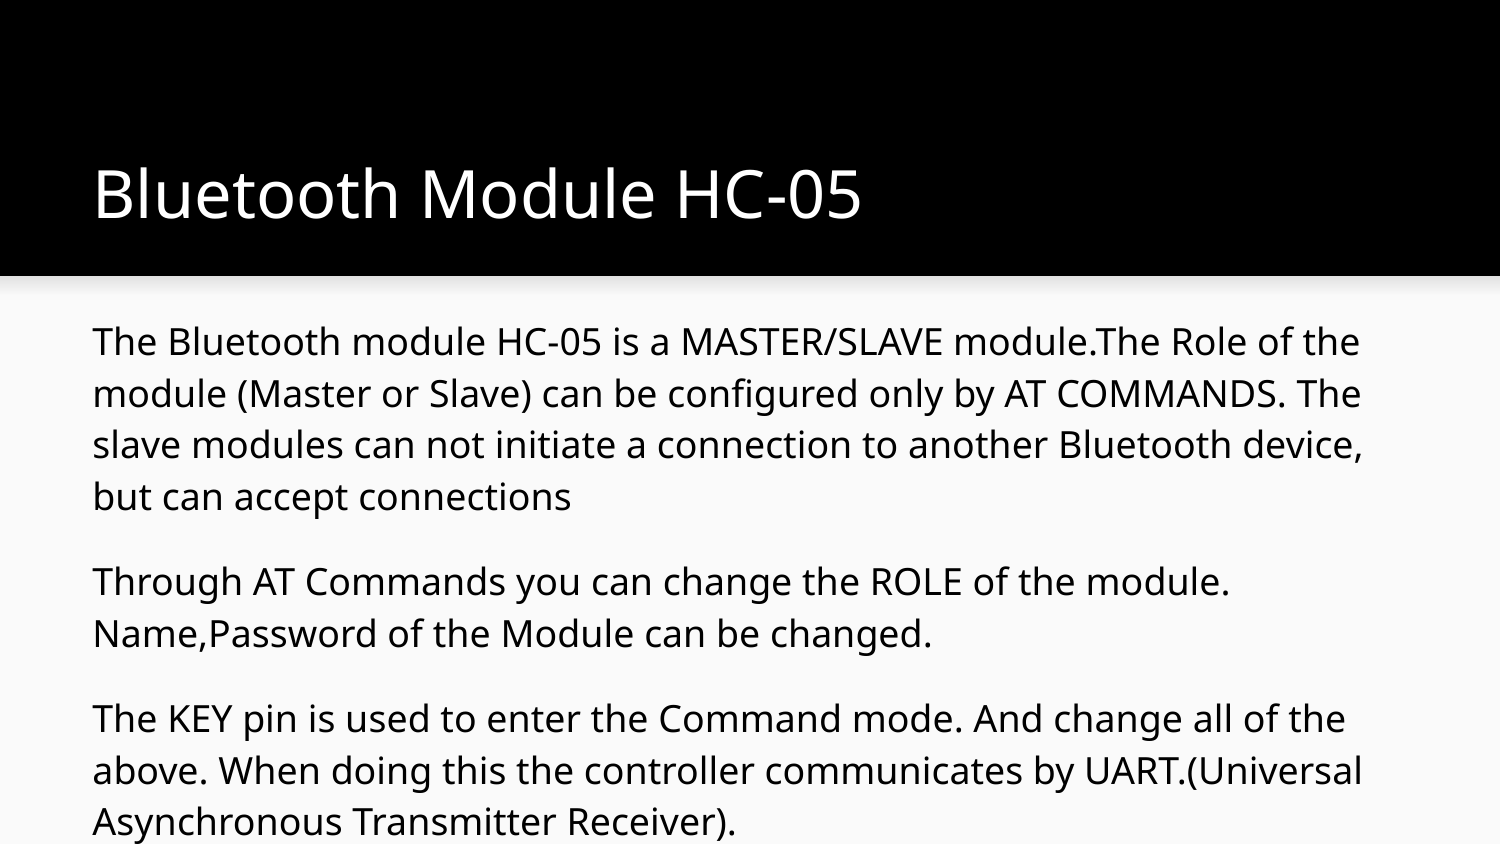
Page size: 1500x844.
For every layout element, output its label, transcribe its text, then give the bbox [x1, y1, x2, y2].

title Bluetooth Module HC-05 [77, 121, 1427, 248]
list The Bluetooth module HC-05 is a MASTER/SLAVE module.The Role of the module (Master or Slave) can be configured only by AT COMMANDS. The slave modules can not initiate a connection to another Bluetooth device, but can accept connections Through AT Commands you can change the ROLE of the module. Name,Password of the Module can be changed. The KEY pin is used to enter the Command mode. And change all of the above. When doing this the controller communicates by UART.(Universal Asynchronous Transmitter Receiver). [77, 296, 1427, 743]
